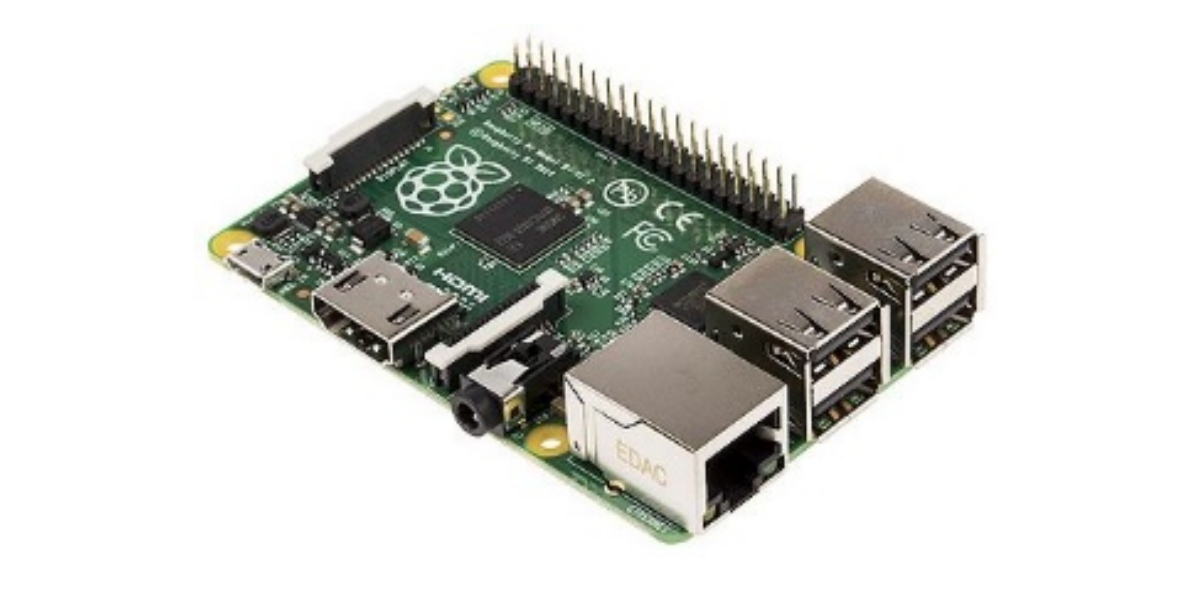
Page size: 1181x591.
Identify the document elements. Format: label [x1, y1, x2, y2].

picture [194, 24, 998, 558]
